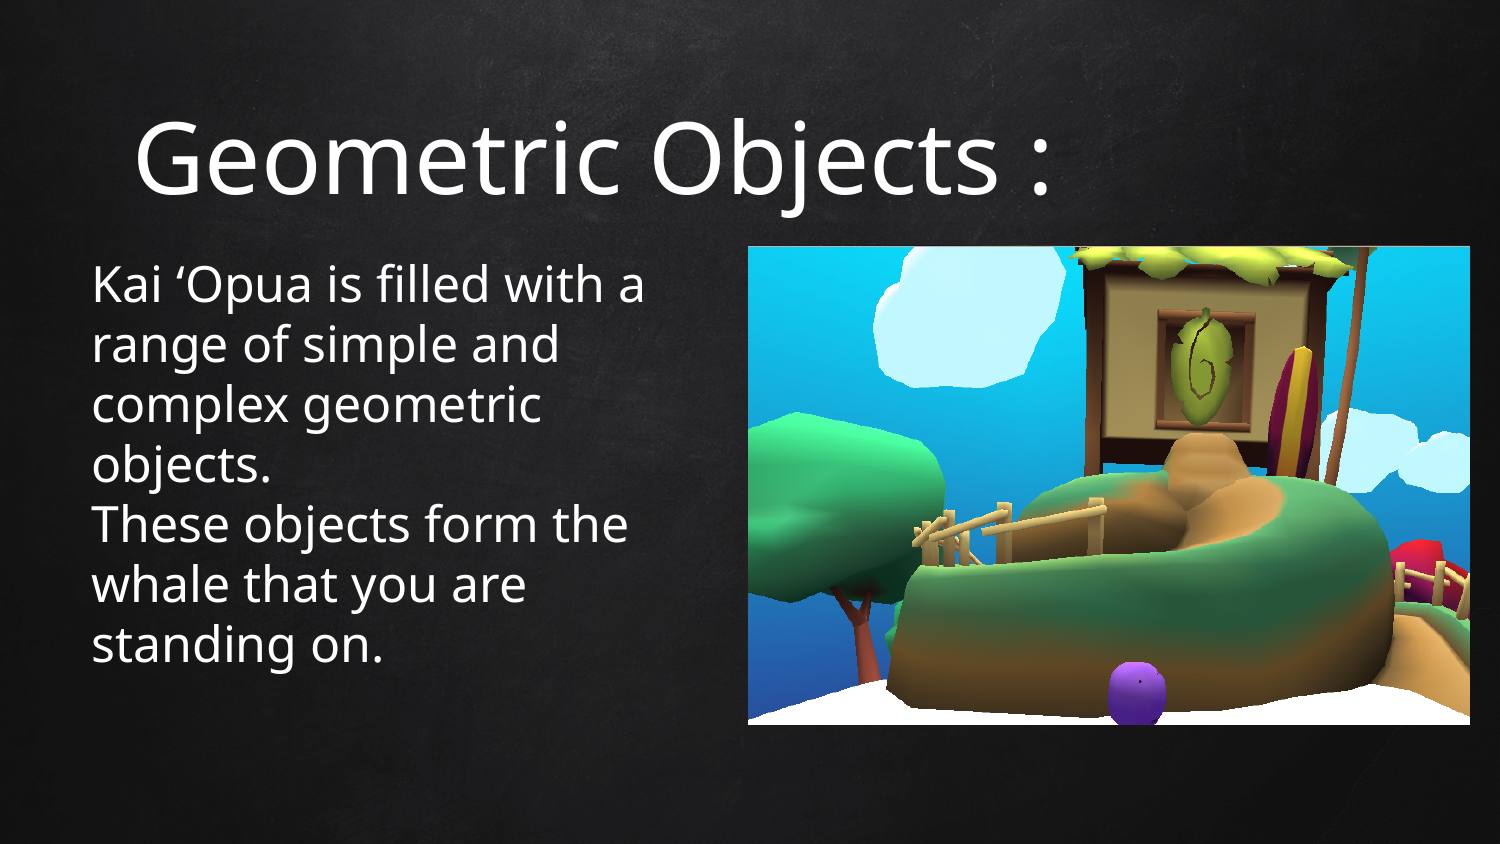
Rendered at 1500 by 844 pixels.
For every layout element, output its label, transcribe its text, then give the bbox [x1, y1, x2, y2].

title Geometric Objects : [117, 79, 1393, 794]
picture [0, 0, 1500, 844]
text_box Kai ‘Opua is filled with a range of simple and complex geometric objects. These objects form the whale that you are standing on. [76, 237, 726, 812]
